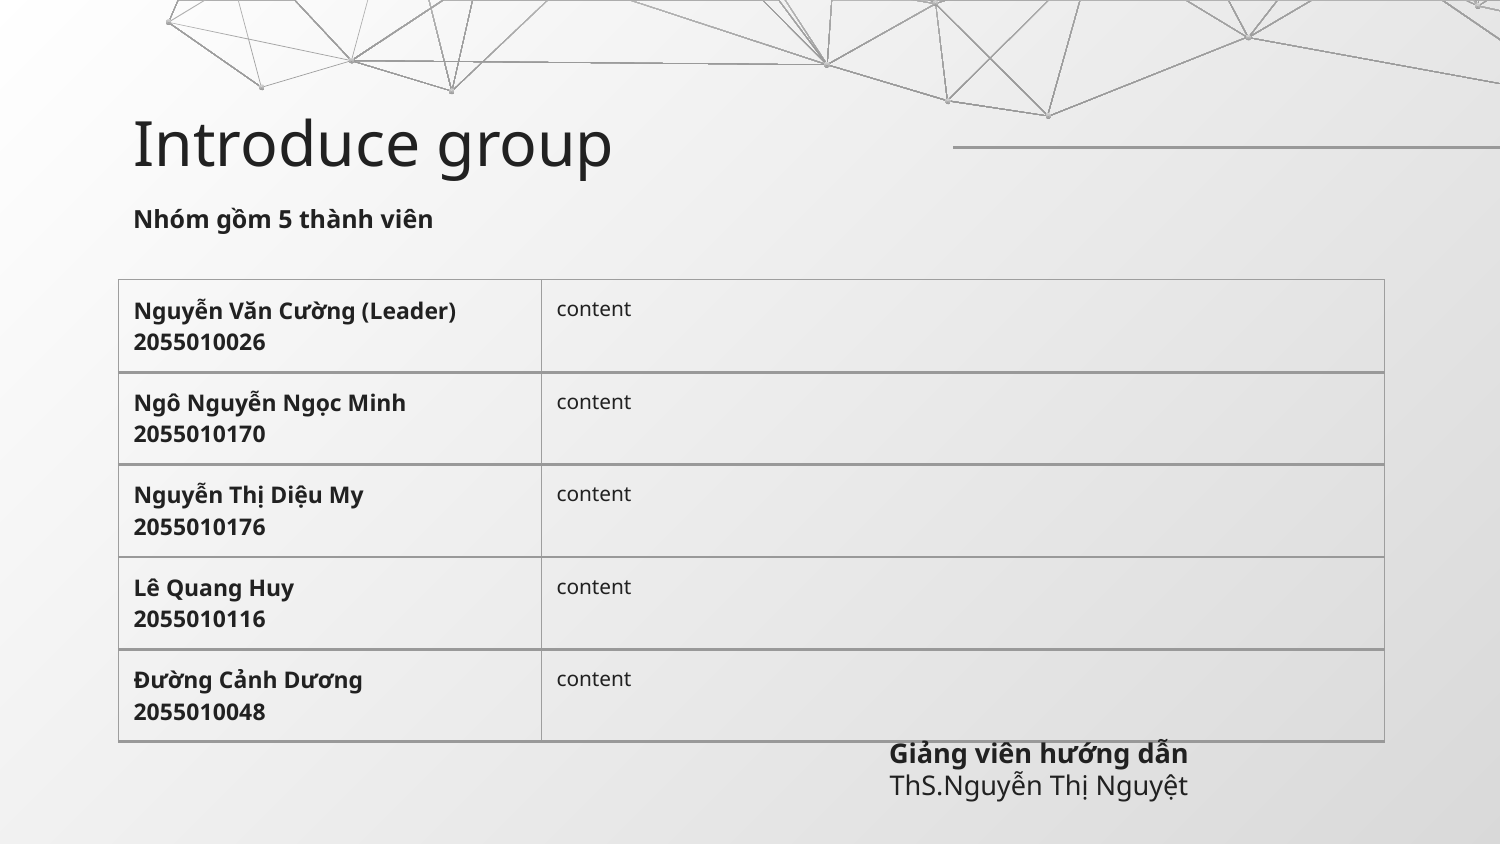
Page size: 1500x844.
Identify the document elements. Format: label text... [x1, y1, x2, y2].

table_cell Đường Cảnh Dương 2055010048 [119, 651, 541, 740]
table_cell content [542, 651, 1384, 740]
text_box Giảng viên hướng dẫn ThS.Nguyễn Thị Nguyệt [792, 721, 1285, 816]
table_header Nguyễn Văn Cường (Leader) 2055010026 [119, 280, 541, 371]
table_cell Lê Quang Huy 2055010116 [119, 558, 541, 648]
table_cell content [542, 466, 1384, 556]
title Introduce group [118, 88, 1385, 184]
table_header content [542, 280, 1384, 371]
table_cell content [542, 558, 1384, 648]
table_cell Ngô Nguyễn Ngọc Minh 2055010170 [119, 374, 541, 463]
table_cell Nguyễn Thị Diệu My 2055010176 [119, 466, 541, 556]
text_box Nhóm gồm 5 thành viên [118, 188, 1382, 280]
table_cell content [542, 374, 1384, 463]
